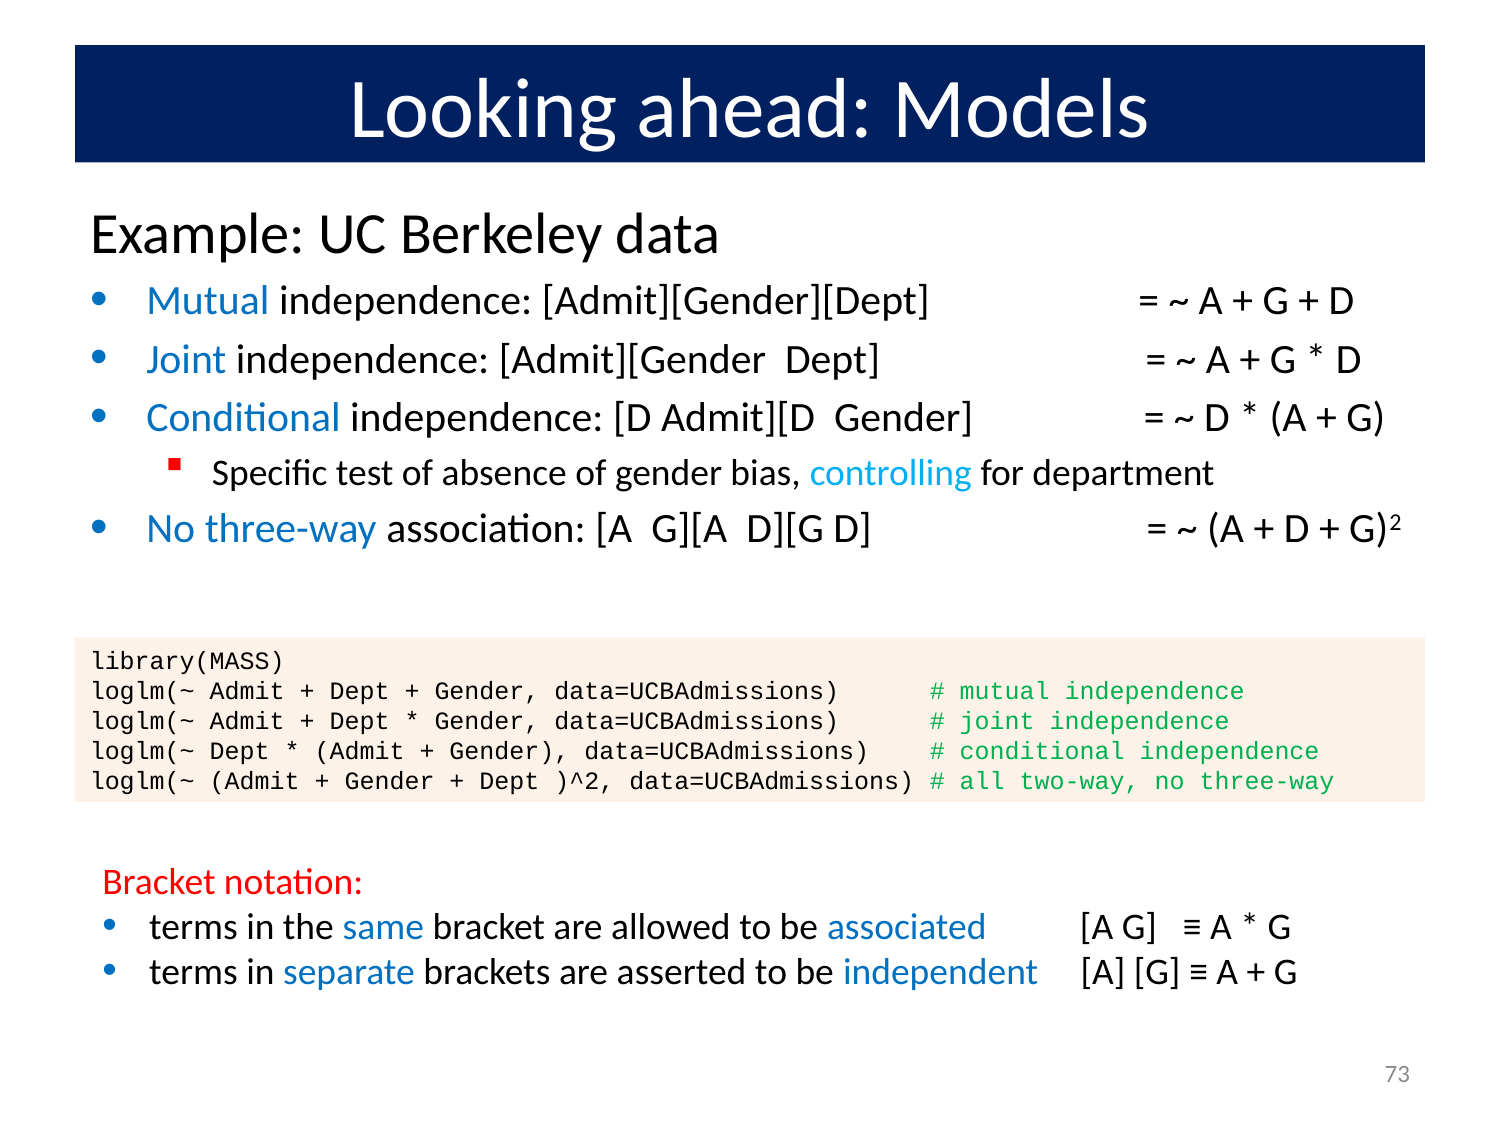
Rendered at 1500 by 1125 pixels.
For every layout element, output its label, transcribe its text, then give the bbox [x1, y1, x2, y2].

slide_number 73 [1074, 1045, 1425, 1103]
title Looking ahead: Models [75, 45, 1425, 163]
text_box Bracket notation: terms in the same bracket are allowed to be associated [A G] ≡ A * G terms in separate brackets are asserted to be independent [A] [G] ≡ A + G [87, 849, 1425, 1045]
text_box library(MASS) loglm(~ Admit + Dept + Gender, data=UCBAdmissions) # mutual independence loglm(~ Admit + Dept * Gender, data=UCBAdmissions) # joint independence loglm(~ Dept * (Admit + Gender), data=UCBAdmissions) # conditional independence loglm(~ (Admit + Gender + Dept )^2, data=UCBAdmissions) # all two-way, no three-way [74, 637, 1425, 802]
list Example: UC Berkeley data Mutual independence: [Admit][Gender][Dept] = ~ A + G + D Joint independence: [Admit][Gender Dept] = ~ A + G * D Conditional independence: [D Admit][D Gender] = ~ D * (A + G) Specific test of absence of gender bias, controlling for department No three-way association: [A G][A D][G D] = ~ (A + D + G)2 [75, 187, 1425, 625]
